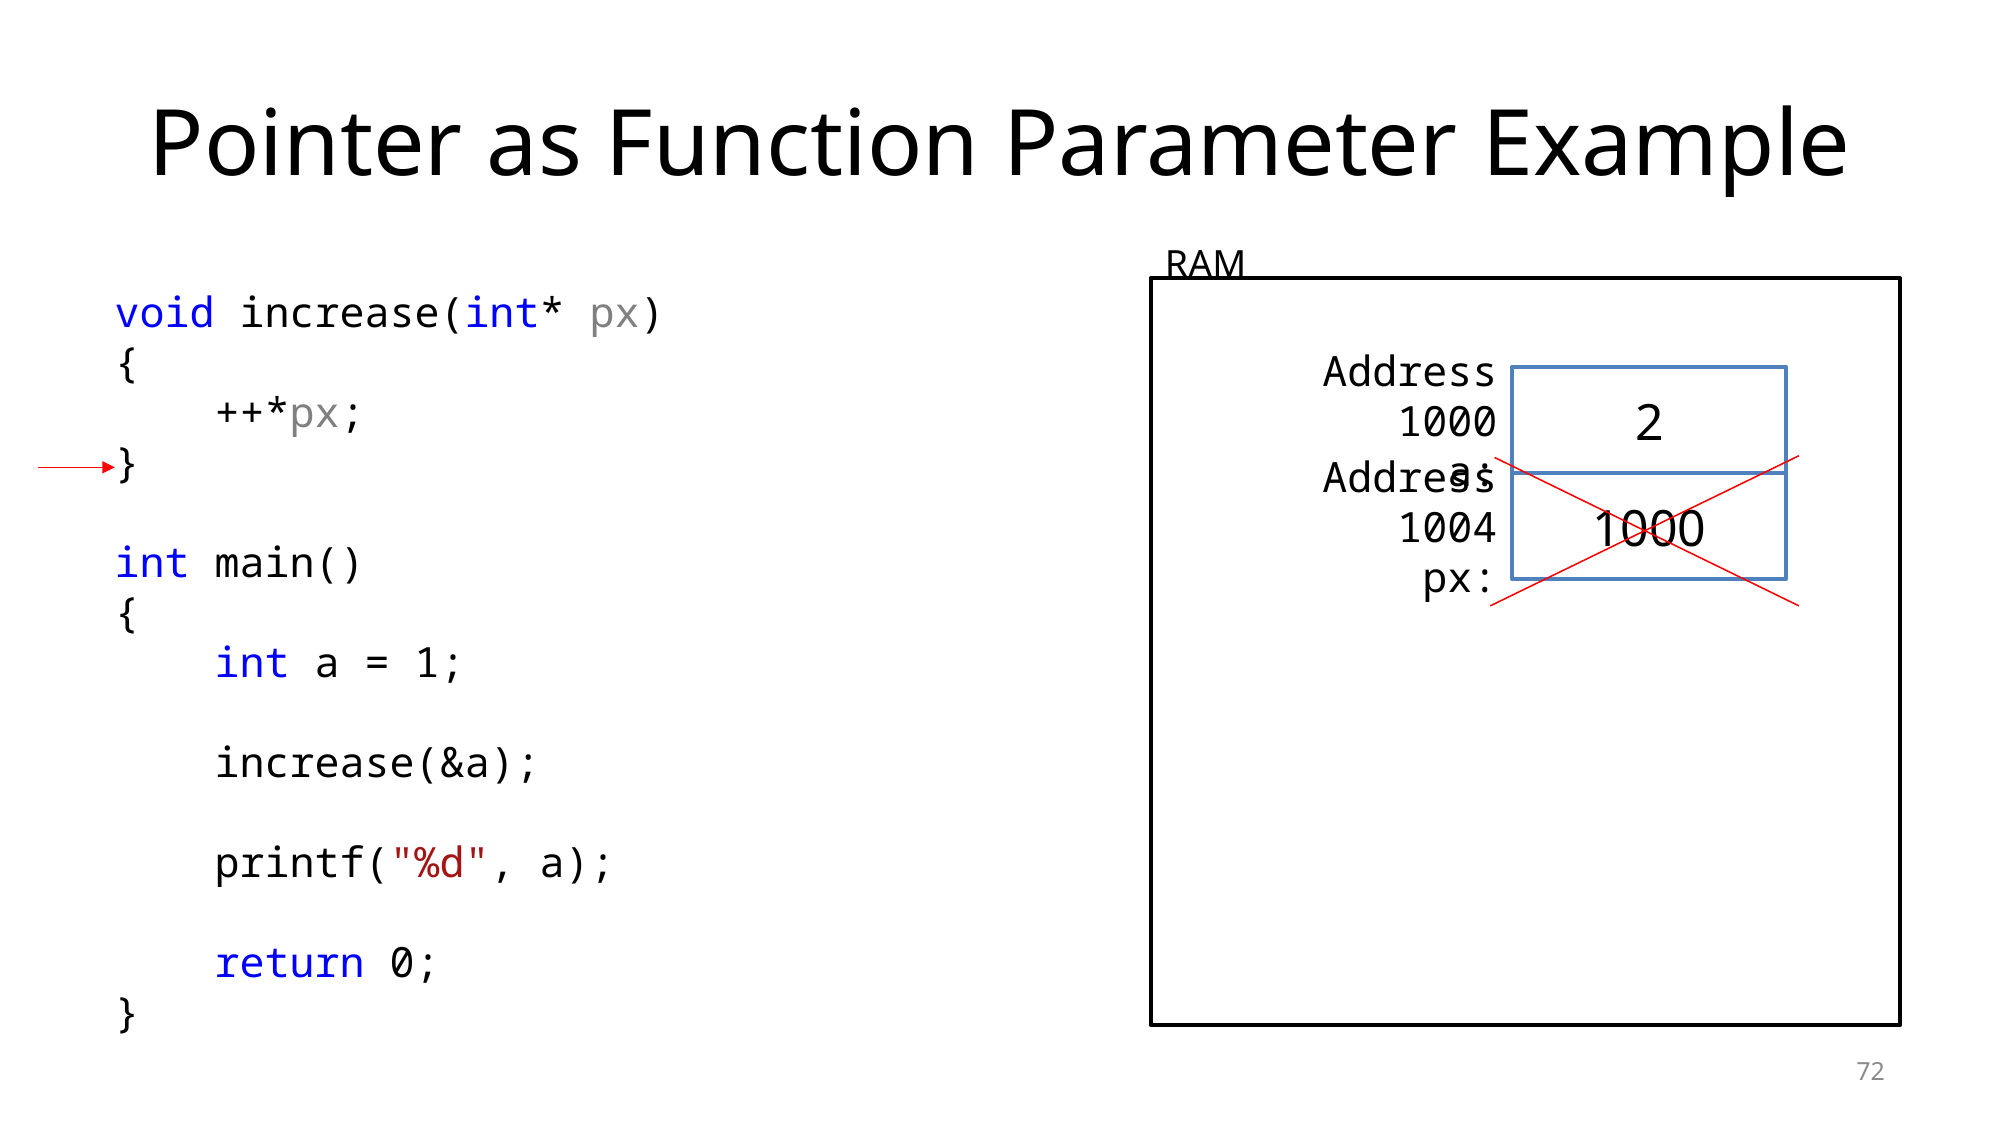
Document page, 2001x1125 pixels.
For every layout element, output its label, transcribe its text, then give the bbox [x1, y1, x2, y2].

text_box [1149, 276, 1902, 1027]
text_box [1494, 457, 1800, 606]
text_box 2 [1512, 365, 1788, 453]
text_box void increase(int* px) { ++*px; } int main() { int a = 1; increase(&a); printf("%d", a); return 0; } [99, 277, 850, 1043]
text_box RAM [1150, 232, 1429, 293]
text_box Address 1000 a: [1199, 337, 1512, 443]
slide_number 72 [1433, 1042, 1900, 1103]
text_box Address 1004 px: [1199, 443, 1512, 609]
title Pointer as Function Parameter Example [99, 45, 1900, 233]
